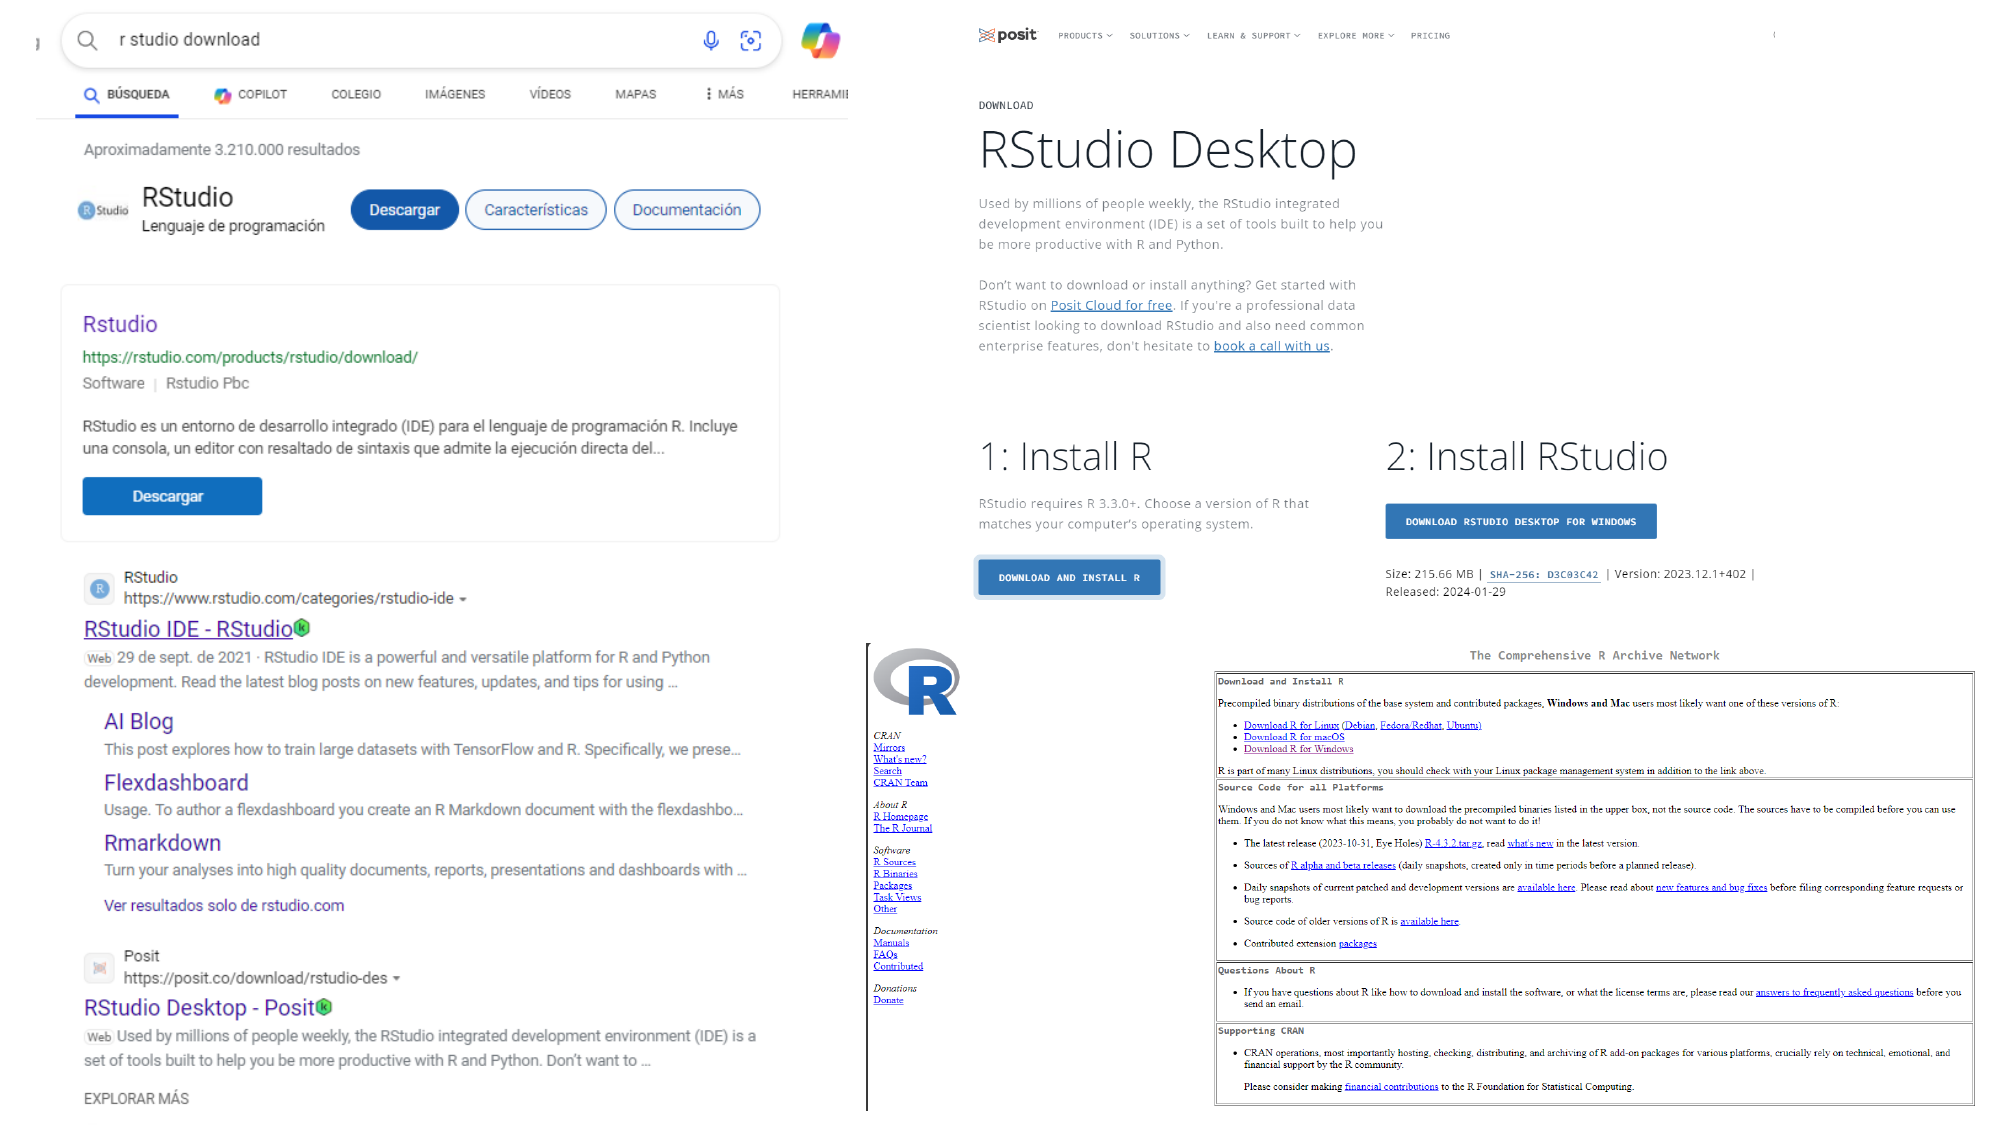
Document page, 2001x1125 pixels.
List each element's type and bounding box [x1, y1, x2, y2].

picture [36, 0, 848, 1125]
picture [963, 14, 1775, 613]
picture [866, 643, 1987, 1111]
